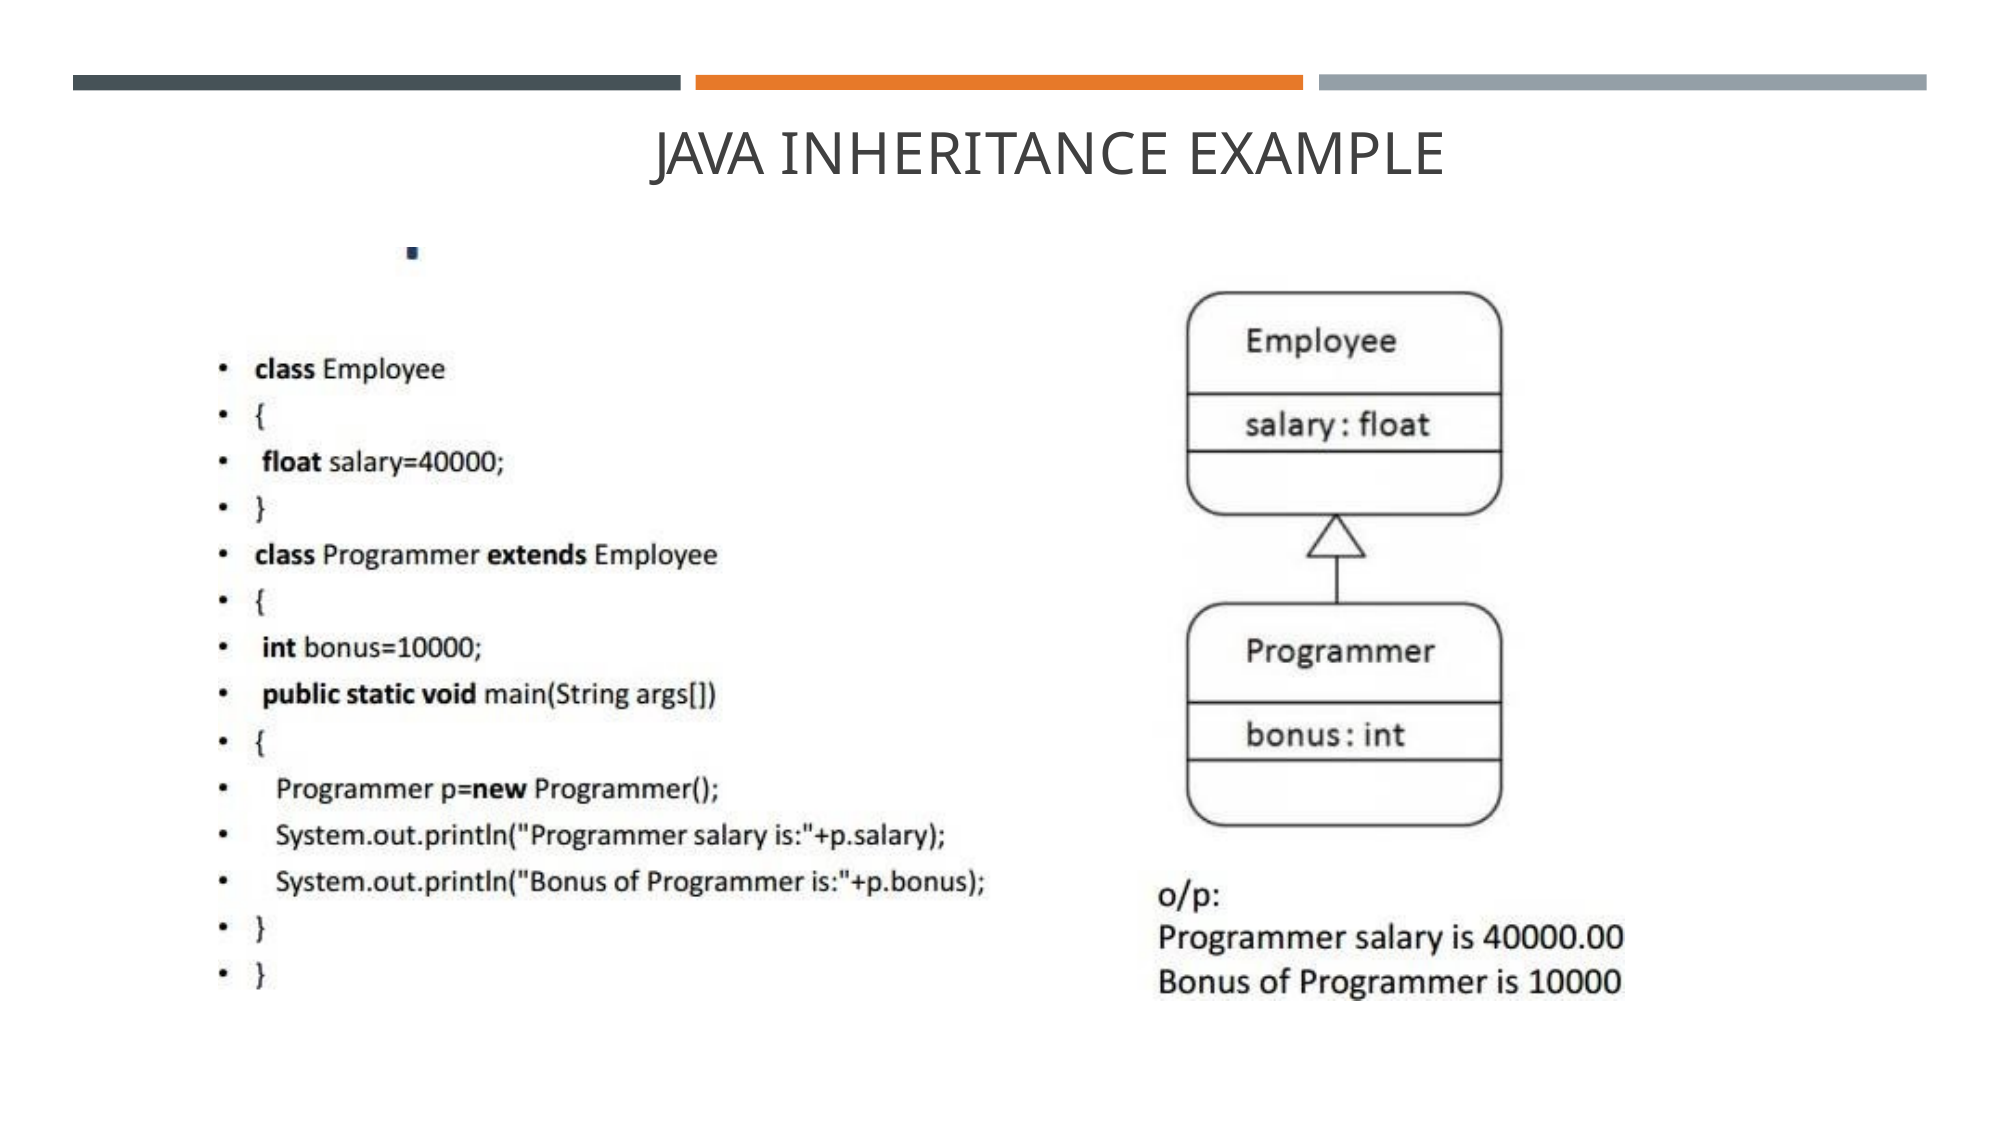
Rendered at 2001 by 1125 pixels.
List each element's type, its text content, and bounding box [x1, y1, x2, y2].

title JAVA INHERITANCE EXAMPLE [205, 114, 1939, 305]
picture [218, 247, 1625, 1001]
